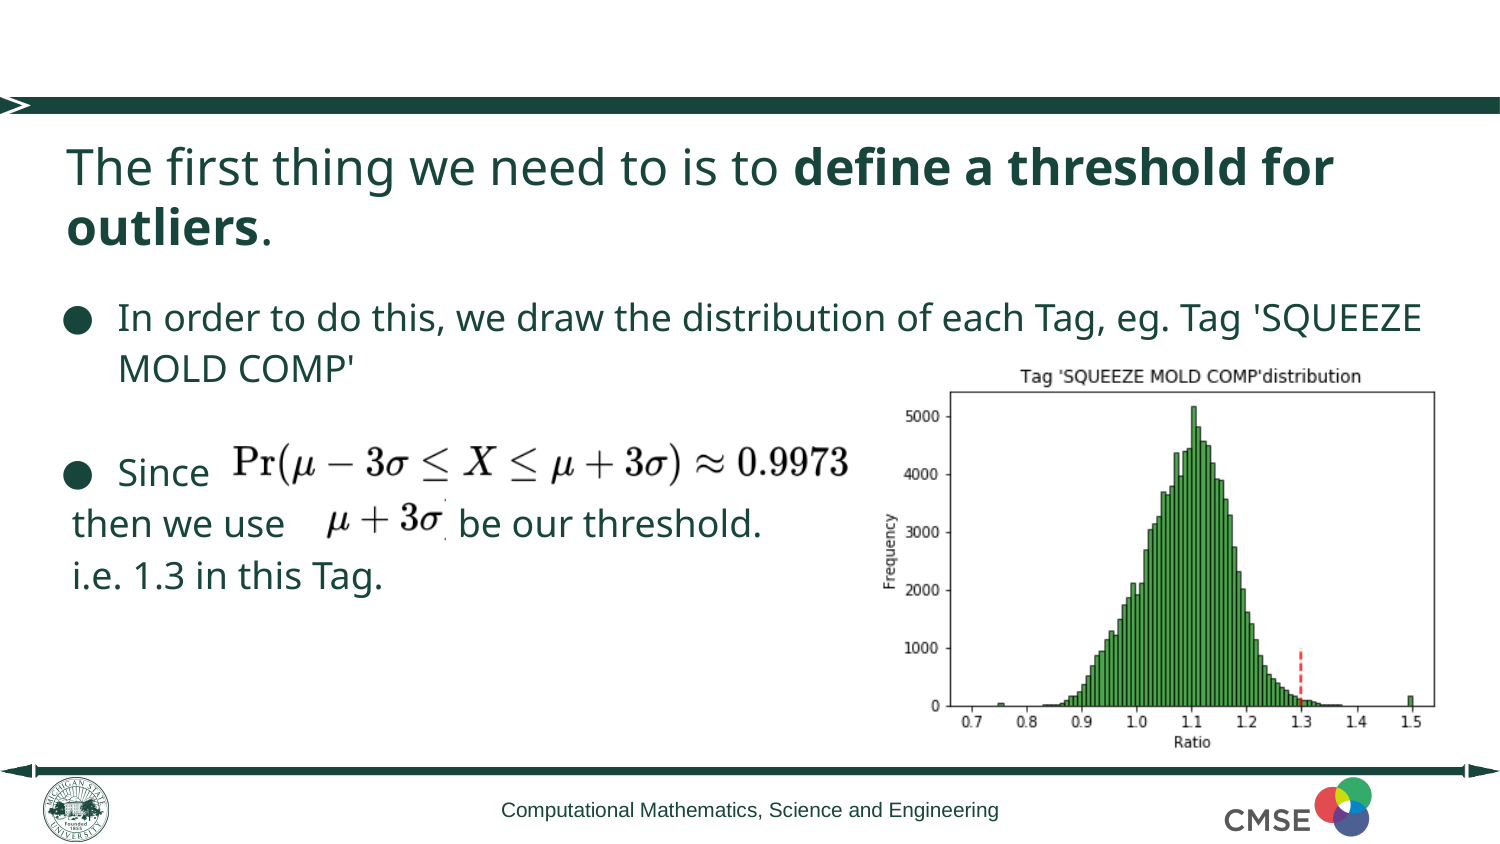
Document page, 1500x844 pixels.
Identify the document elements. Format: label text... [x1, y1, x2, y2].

picture [0, 97, 1500, 114]
list In order to do this, we draw the distribution of each Tag, eg. Tag 'SQUEEZE MOLD COMP' Since , then we use to be our threshold. i.e. 1.3 in this Tag. [31, 281, 1448, 770]
picture [0, 764, 1500, 842]
picture [213, 341, 1497, 758]
title The first thing we need to is to define a threshold for outliers. [51, 120, 1448, 268]
